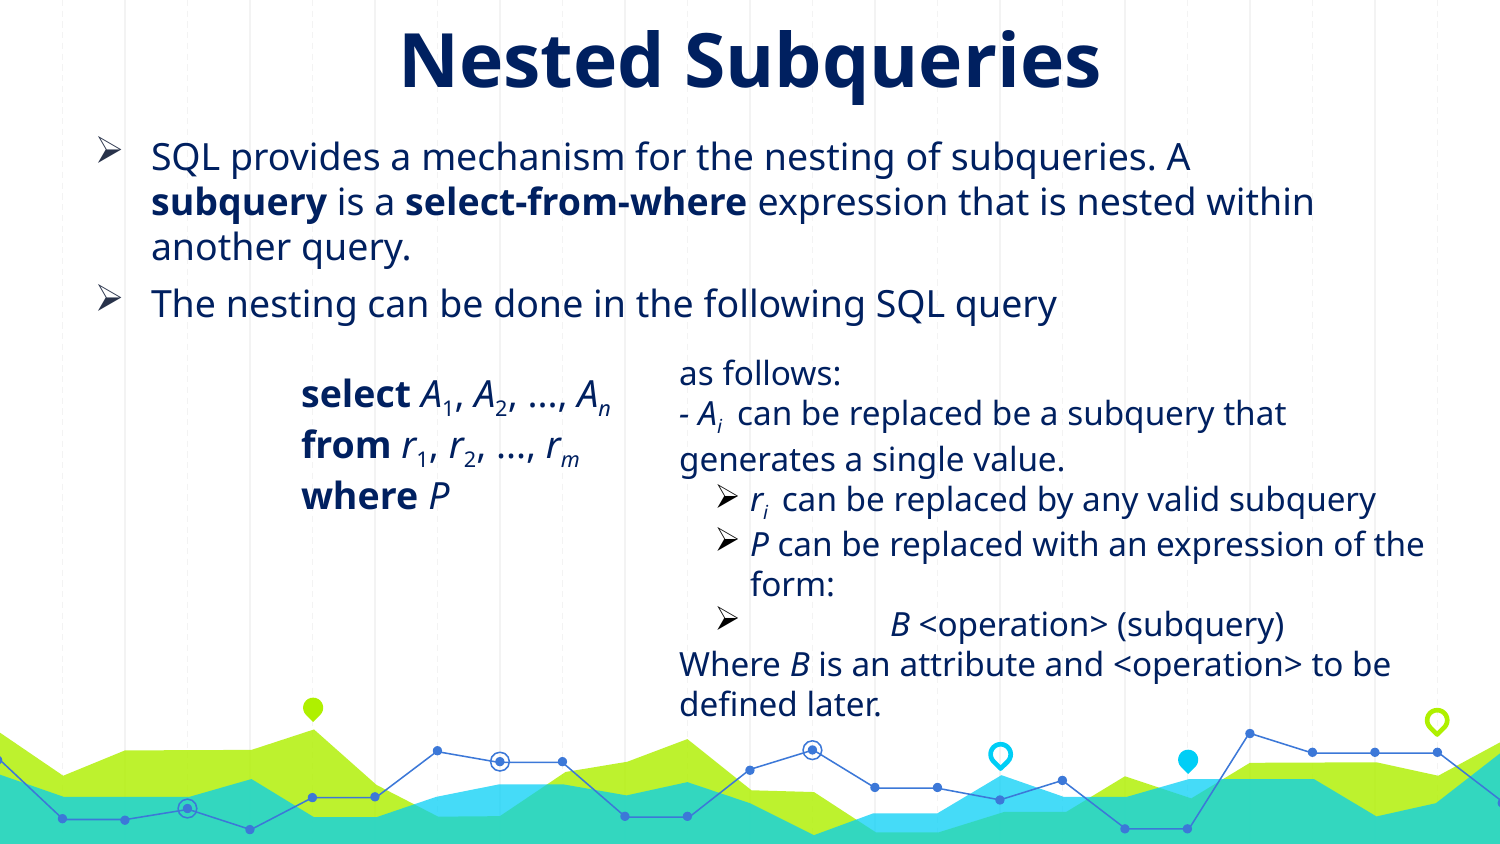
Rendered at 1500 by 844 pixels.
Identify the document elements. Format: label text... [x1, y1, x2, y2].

text_box as follows: - Ai can be replaced be a subquery that generates a single value. ri can be replaced by any valid subquery P can be replaced with an expression of the form: B <operation> (subquery) Where B is an attribute and <operation> to be defined later. [664, 345, 1461, 771]
title Nested Subqueries [176, 0, 1324, 117]
list SQL provides a mechanism for the nesting of subqueries. A subquery is a select-from-where expression that is nested within another query. The nesting can be done in the following SQL query select A1, A2, ..., An from r1, r2, ..., rm where P [61, 117, 1332, 555]
